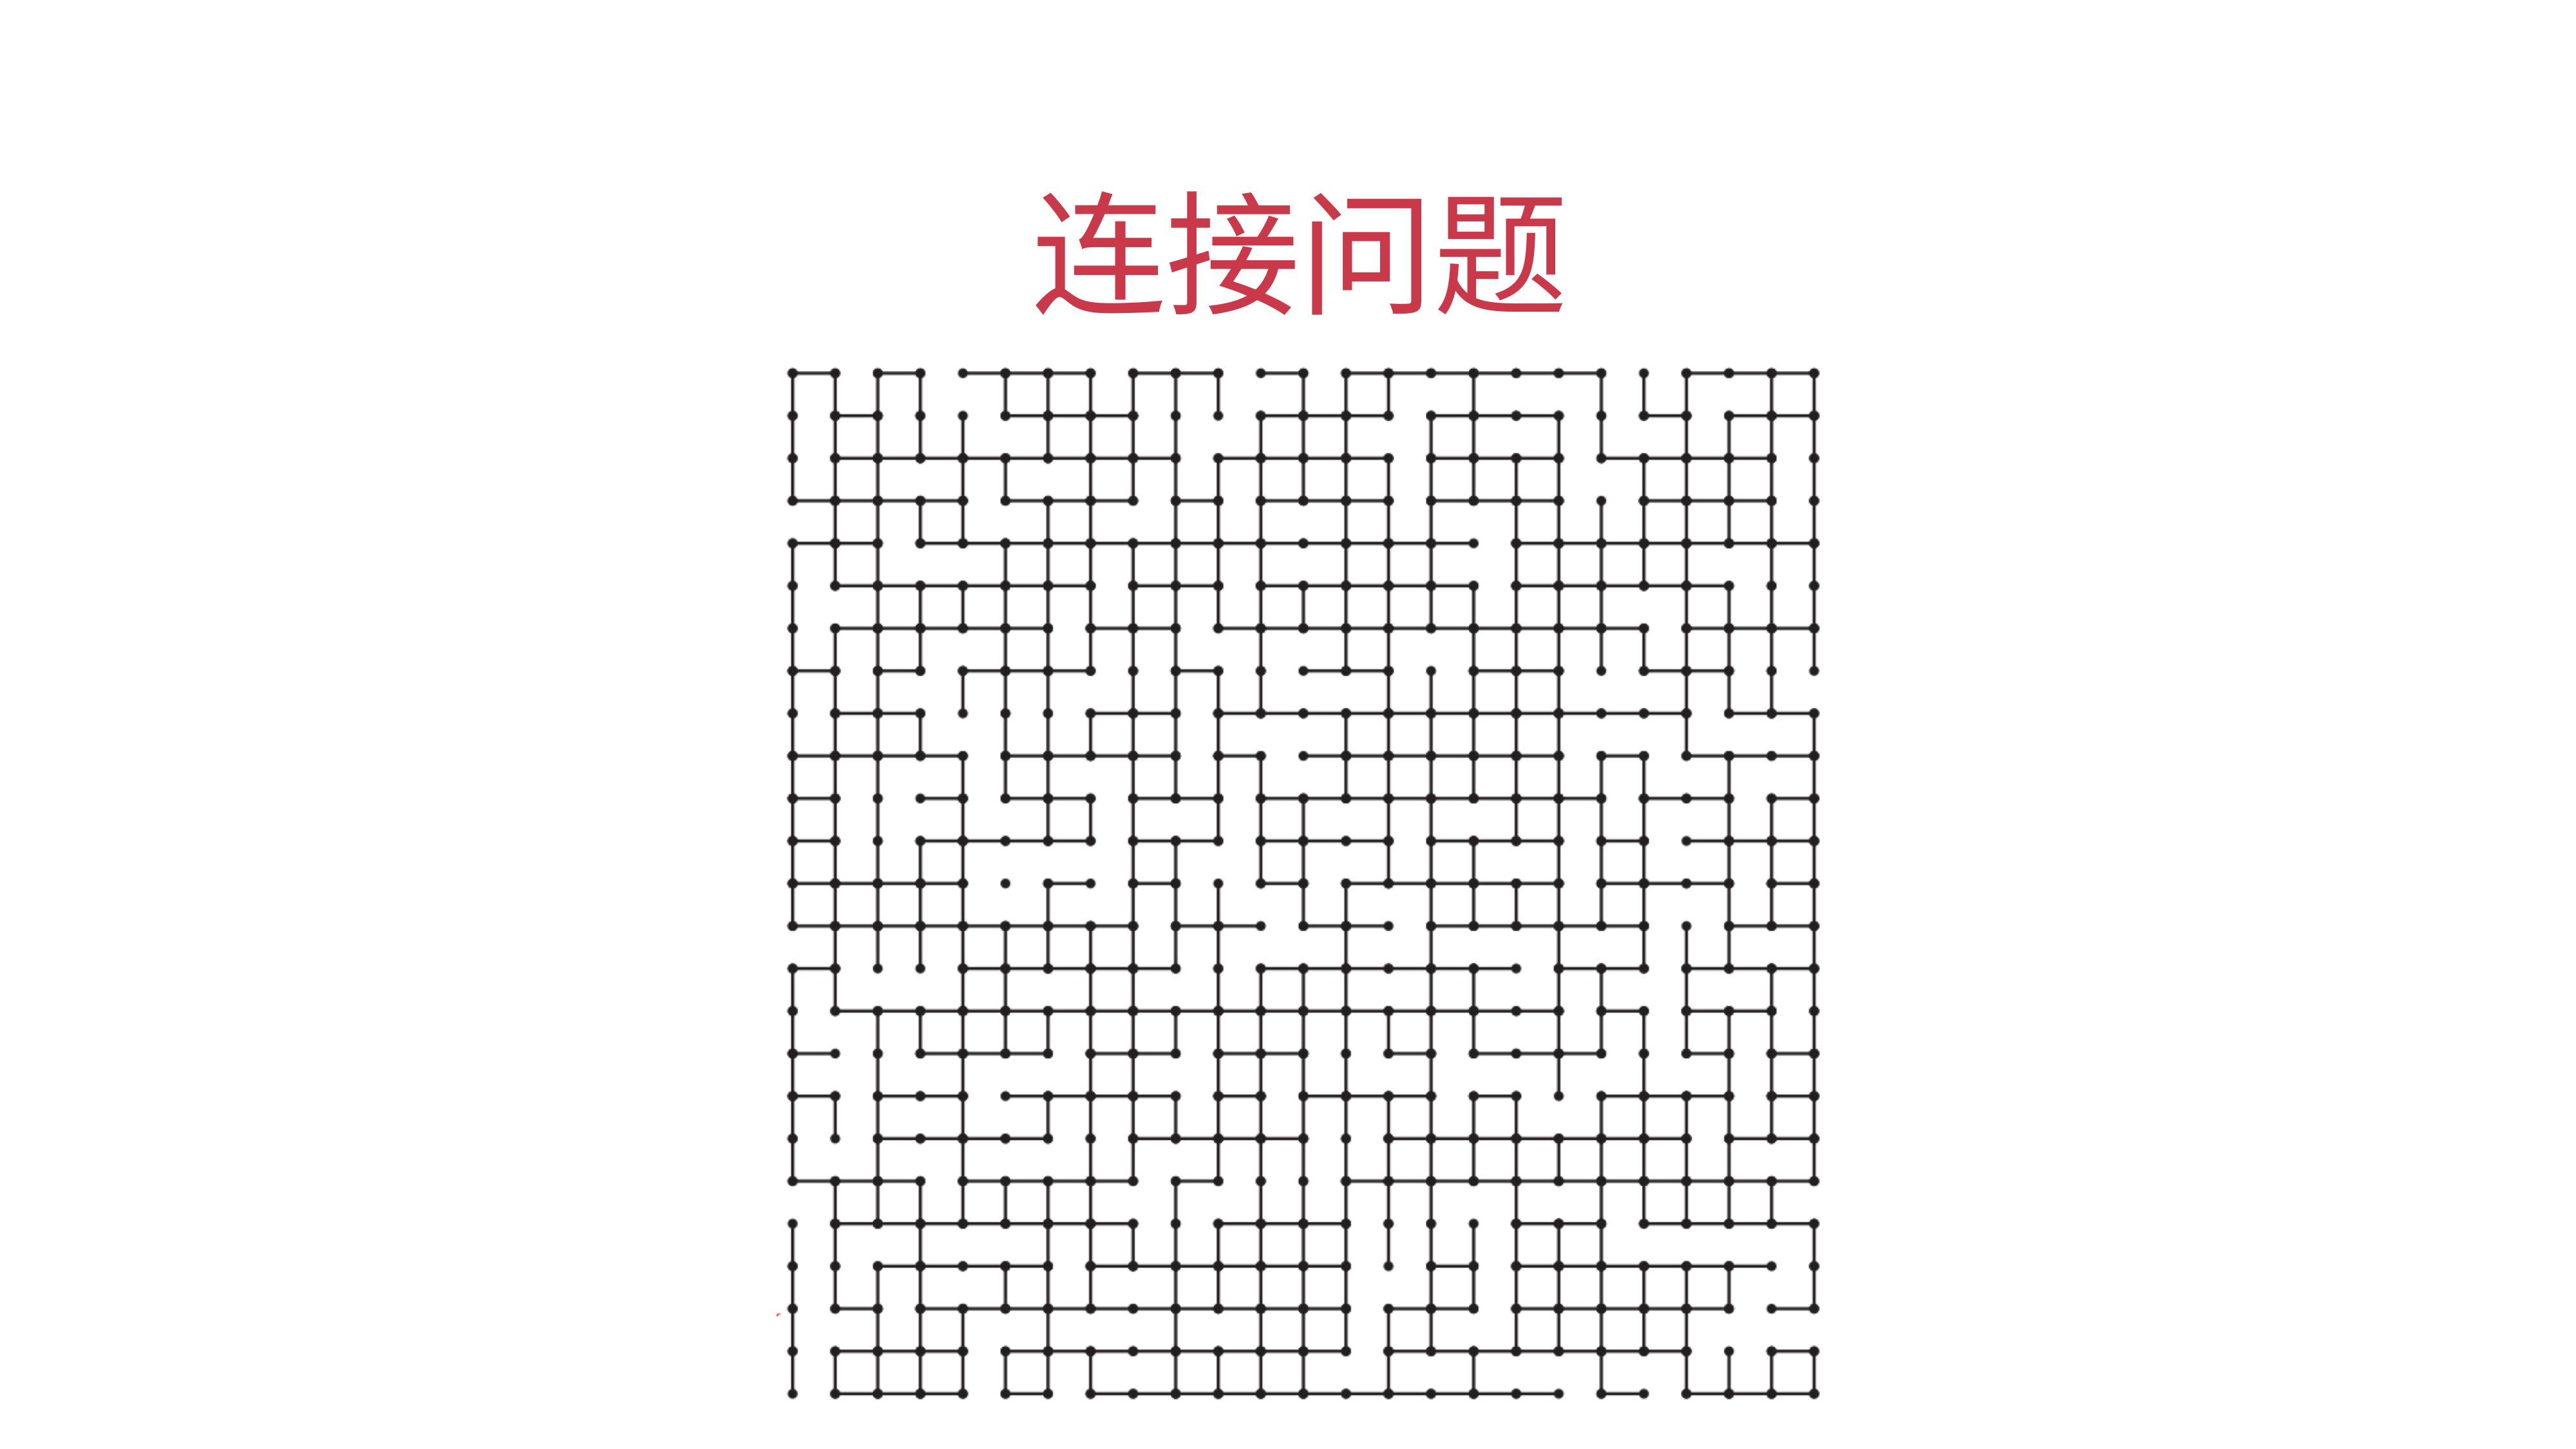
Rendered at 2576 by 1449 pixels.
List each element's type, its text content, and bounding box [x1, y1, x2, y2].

title 连接问题 [187, 122, 2389, 337]
picture [776, 354, 1837, 1412]
